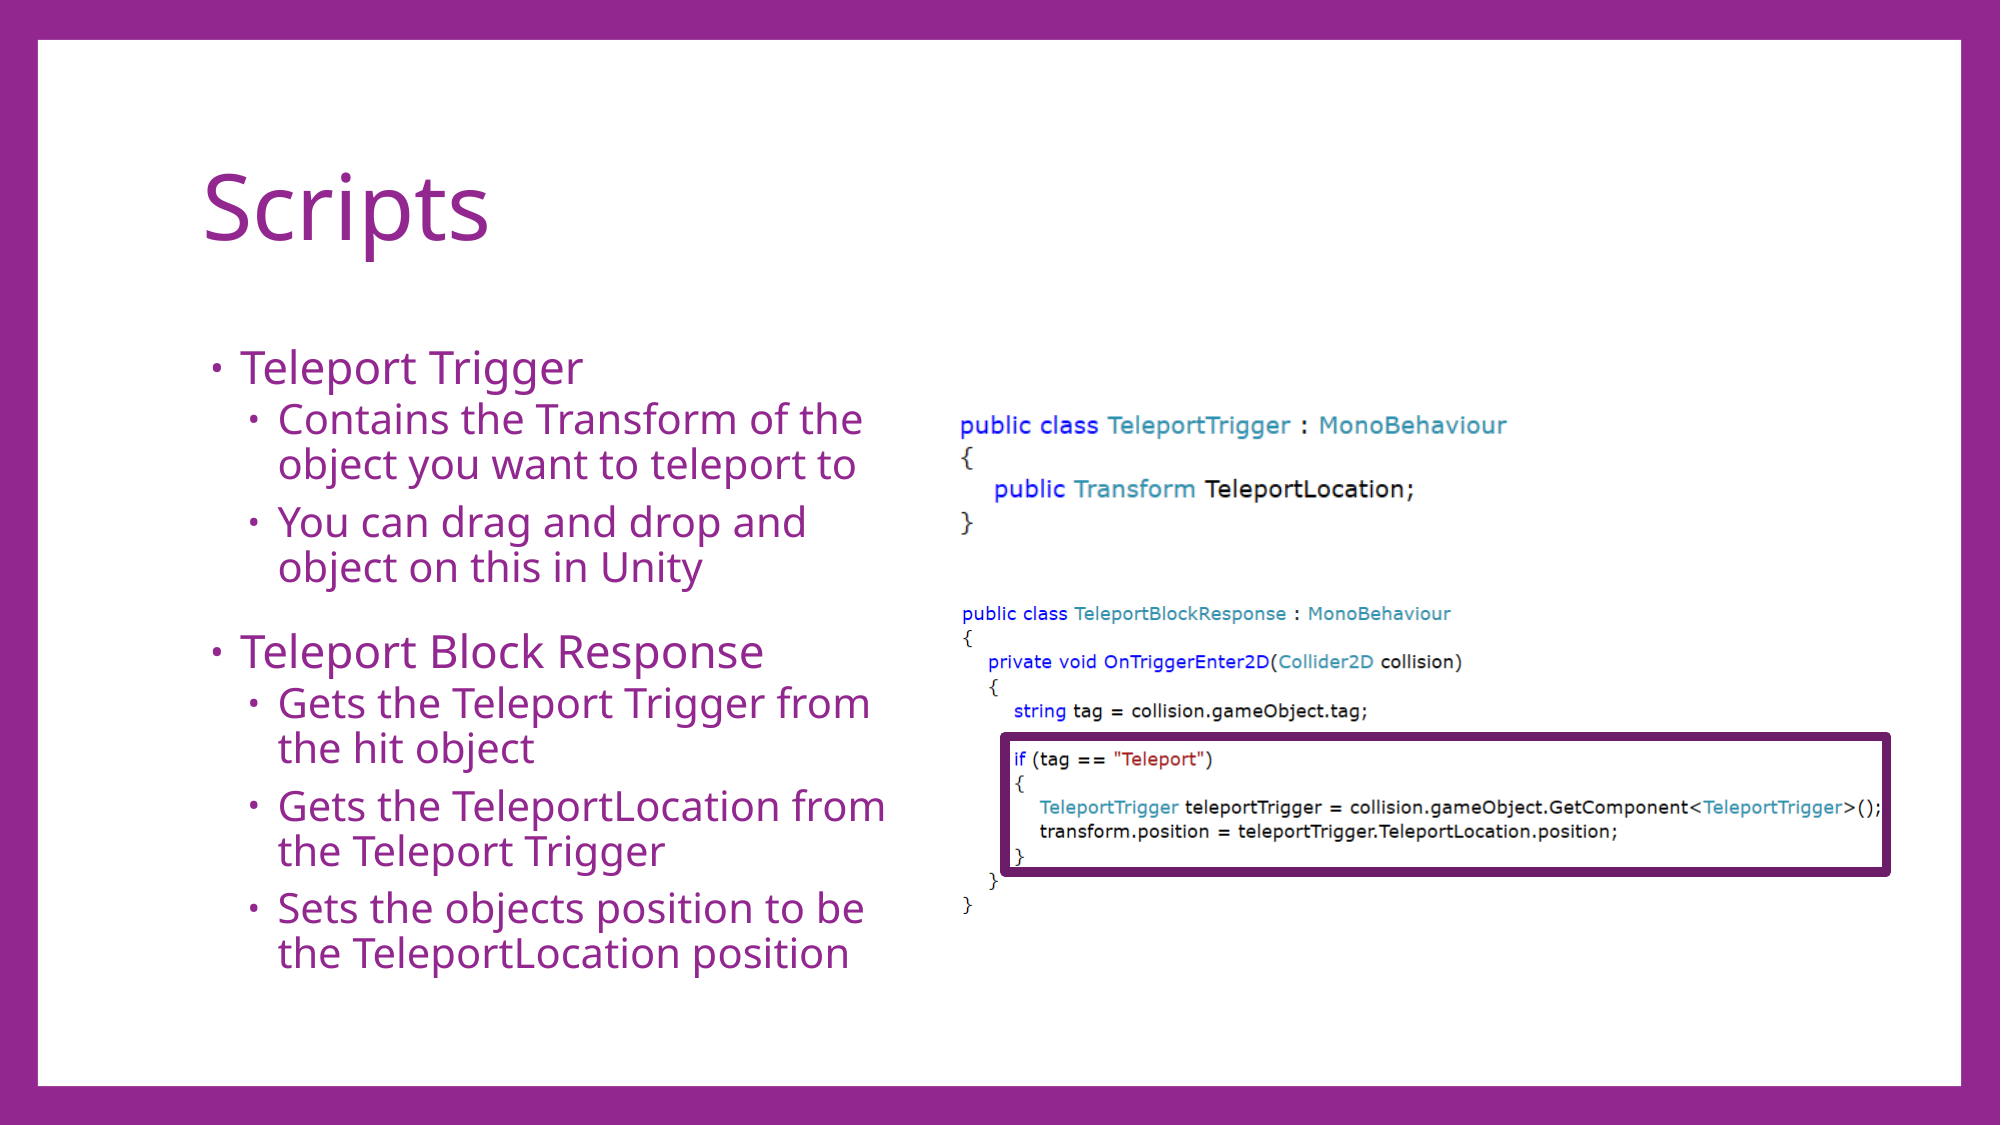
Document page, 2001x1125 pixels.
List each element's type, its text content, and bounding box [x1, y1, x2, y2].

picture [960, 410, 1513, 549]
picture [960, 602, 1887, 927]
title Scripts [187, 99, 1808, 323]
list Teleport Trigger Contains the Transform of the object you want to teleport to You can drag and drop and object on this in Unity Teleport Block Response Gets the Teleport Trigger from the hit object Gets the TeleportLocation from the Teleport Trigger Sets the objects position to be the TeleportLocation position [187, 337, 911, 1000]
